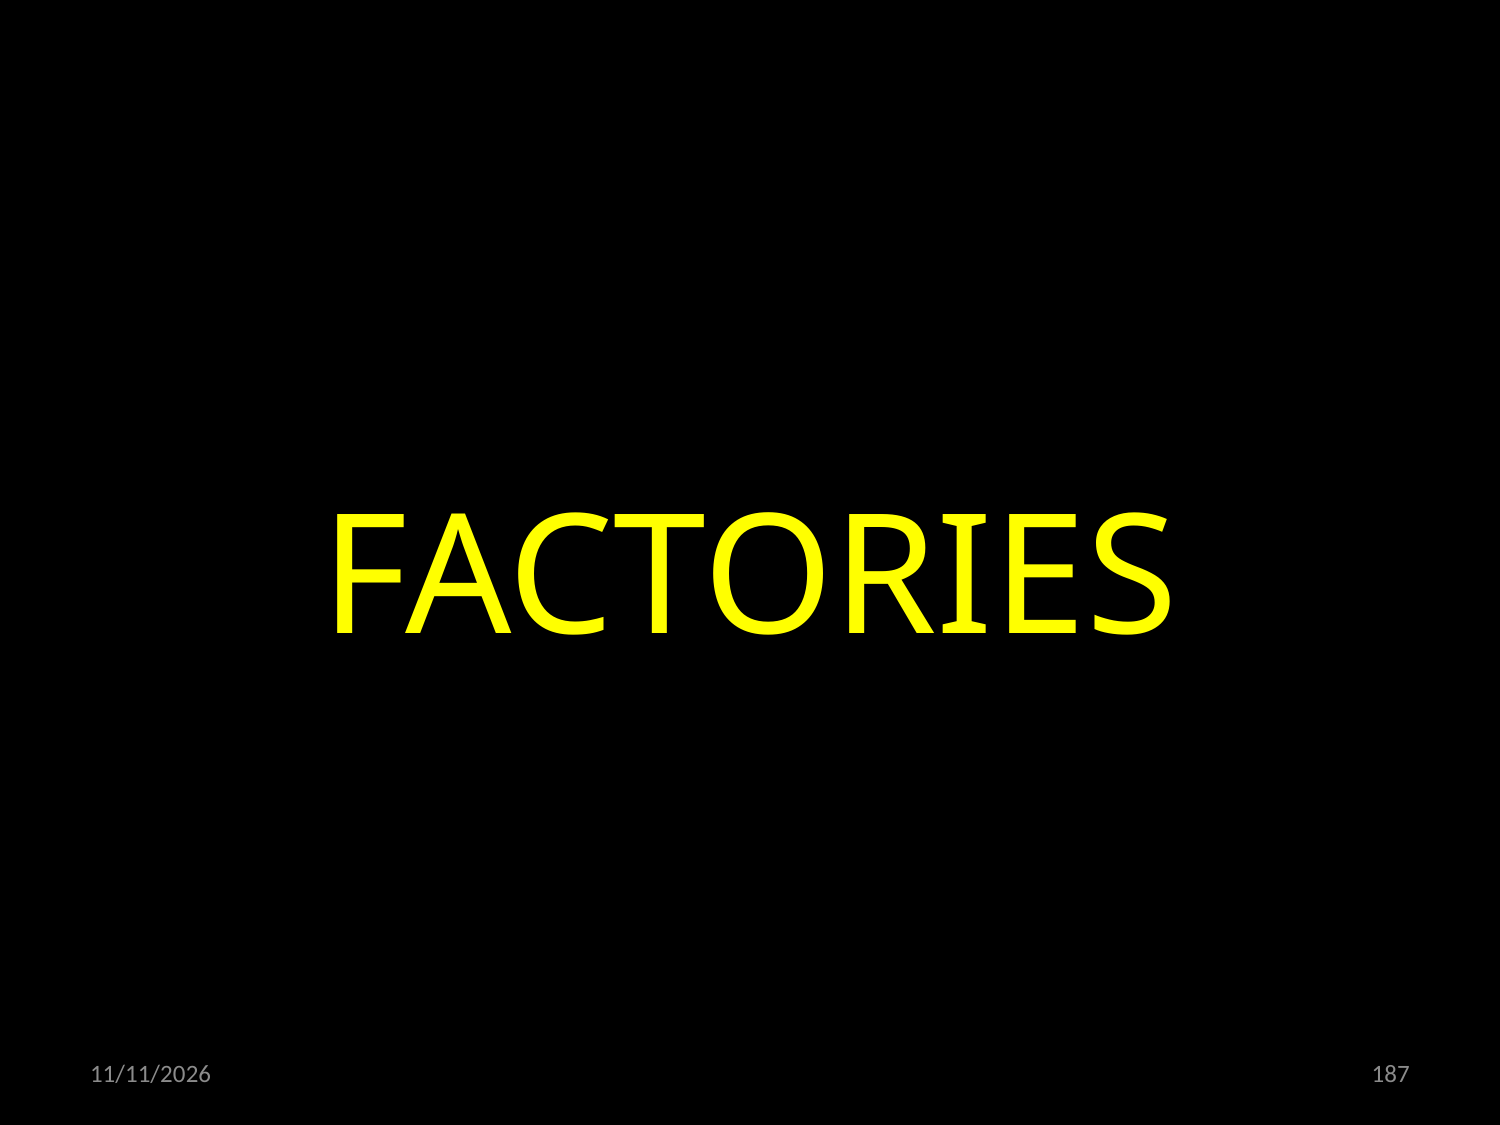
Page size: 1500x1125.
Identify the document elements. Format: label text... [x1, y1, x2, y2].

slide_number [75, 1042, 425, 1103]
slide_number 187 [1074, 1042, 1425, 1103]
text_box FACTORIES [0, 459, 1500, 561]
